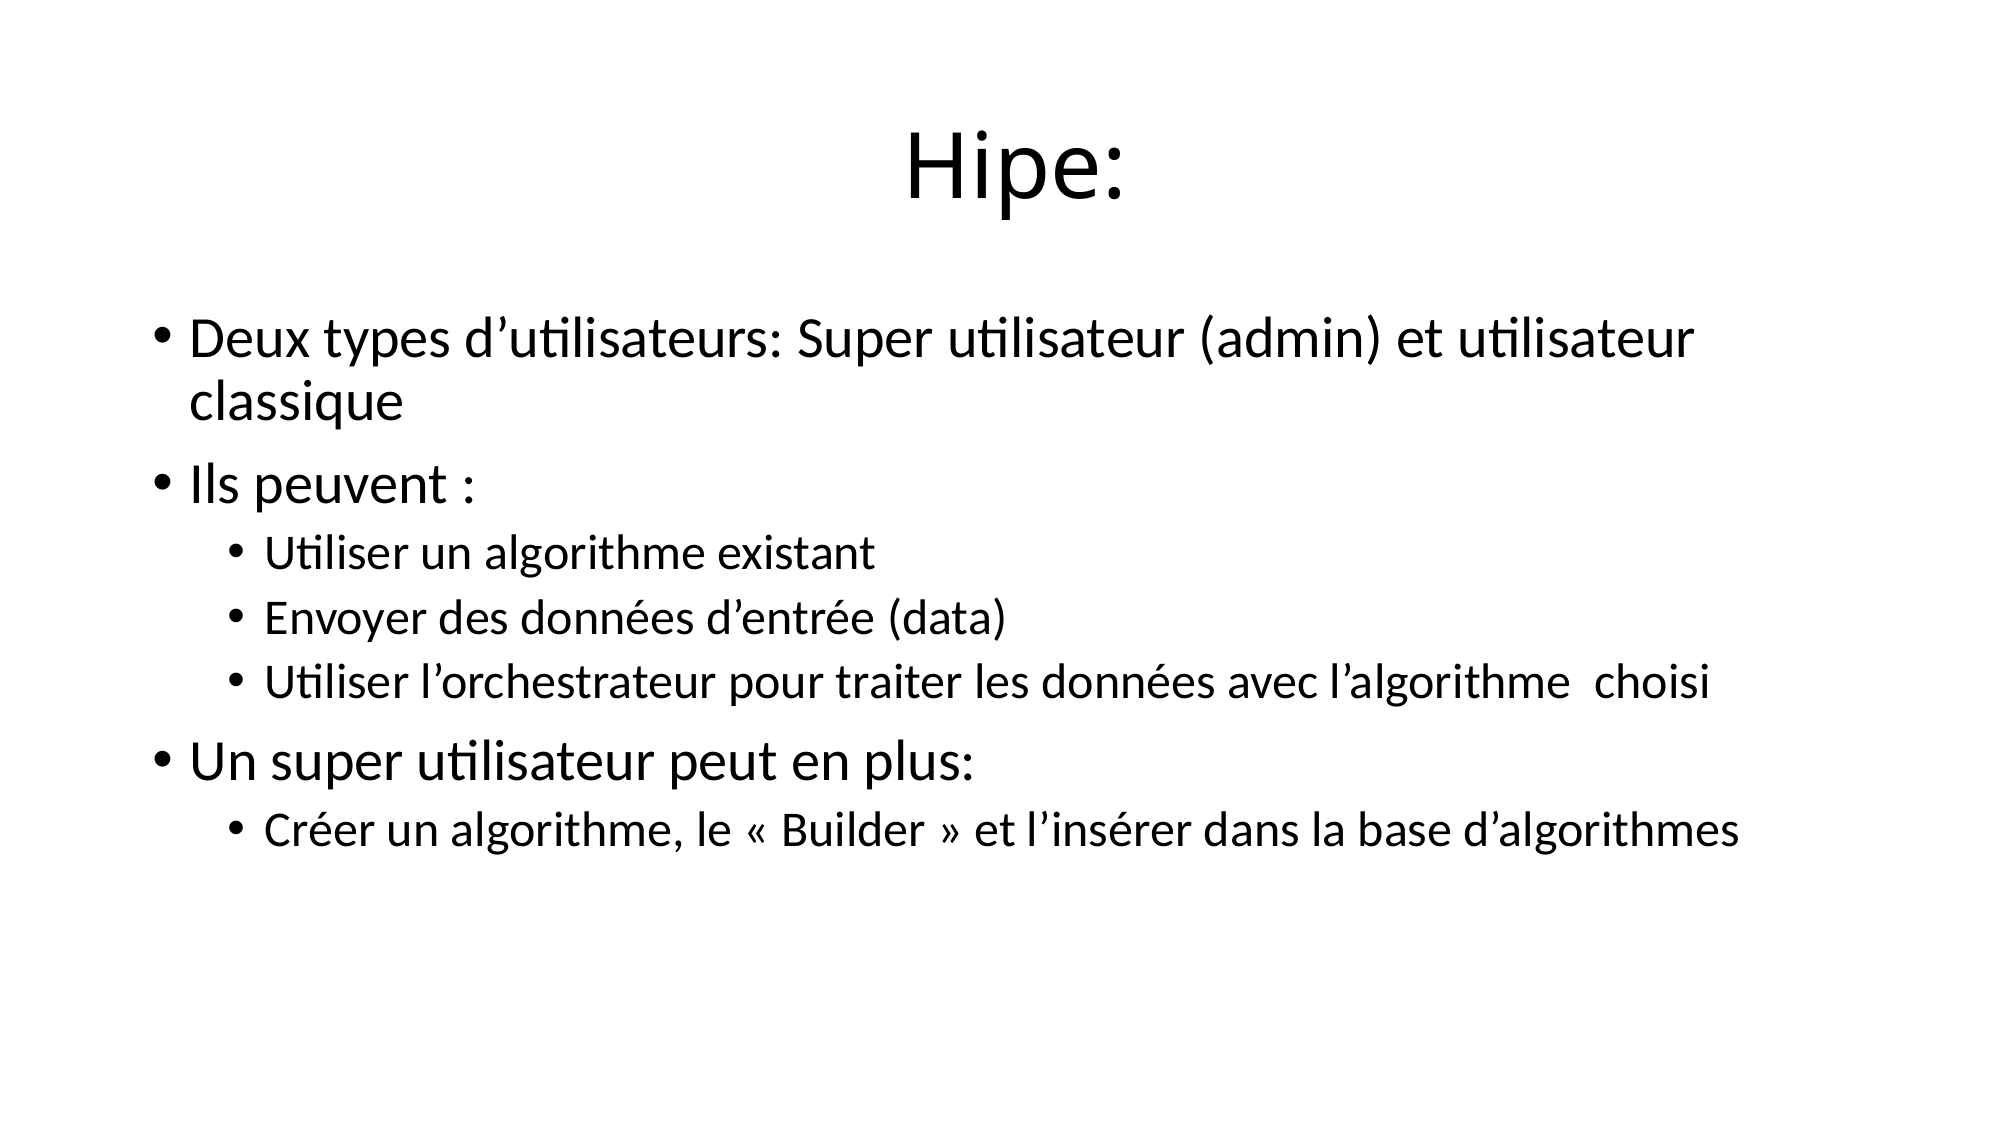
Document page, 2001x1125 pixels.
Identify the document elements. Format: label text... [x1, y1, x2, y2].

title Hipe: [137, 59, 1863, 278]
list Deux types d’utilisateurs: Super utilisateur (admin) et utilisateur classique Ils peuvent : Utiliser un algorithme existant Envoyer des données d’entrée (data) Utiliser l’orchestrateur pour traiter les données avec l’algorithme choisi Un super utilisateur peut en plus: Créer un algorithme, le « Builder » et l’insérer dans la base d’algorithmes [137, 299, 1863, 1014]
